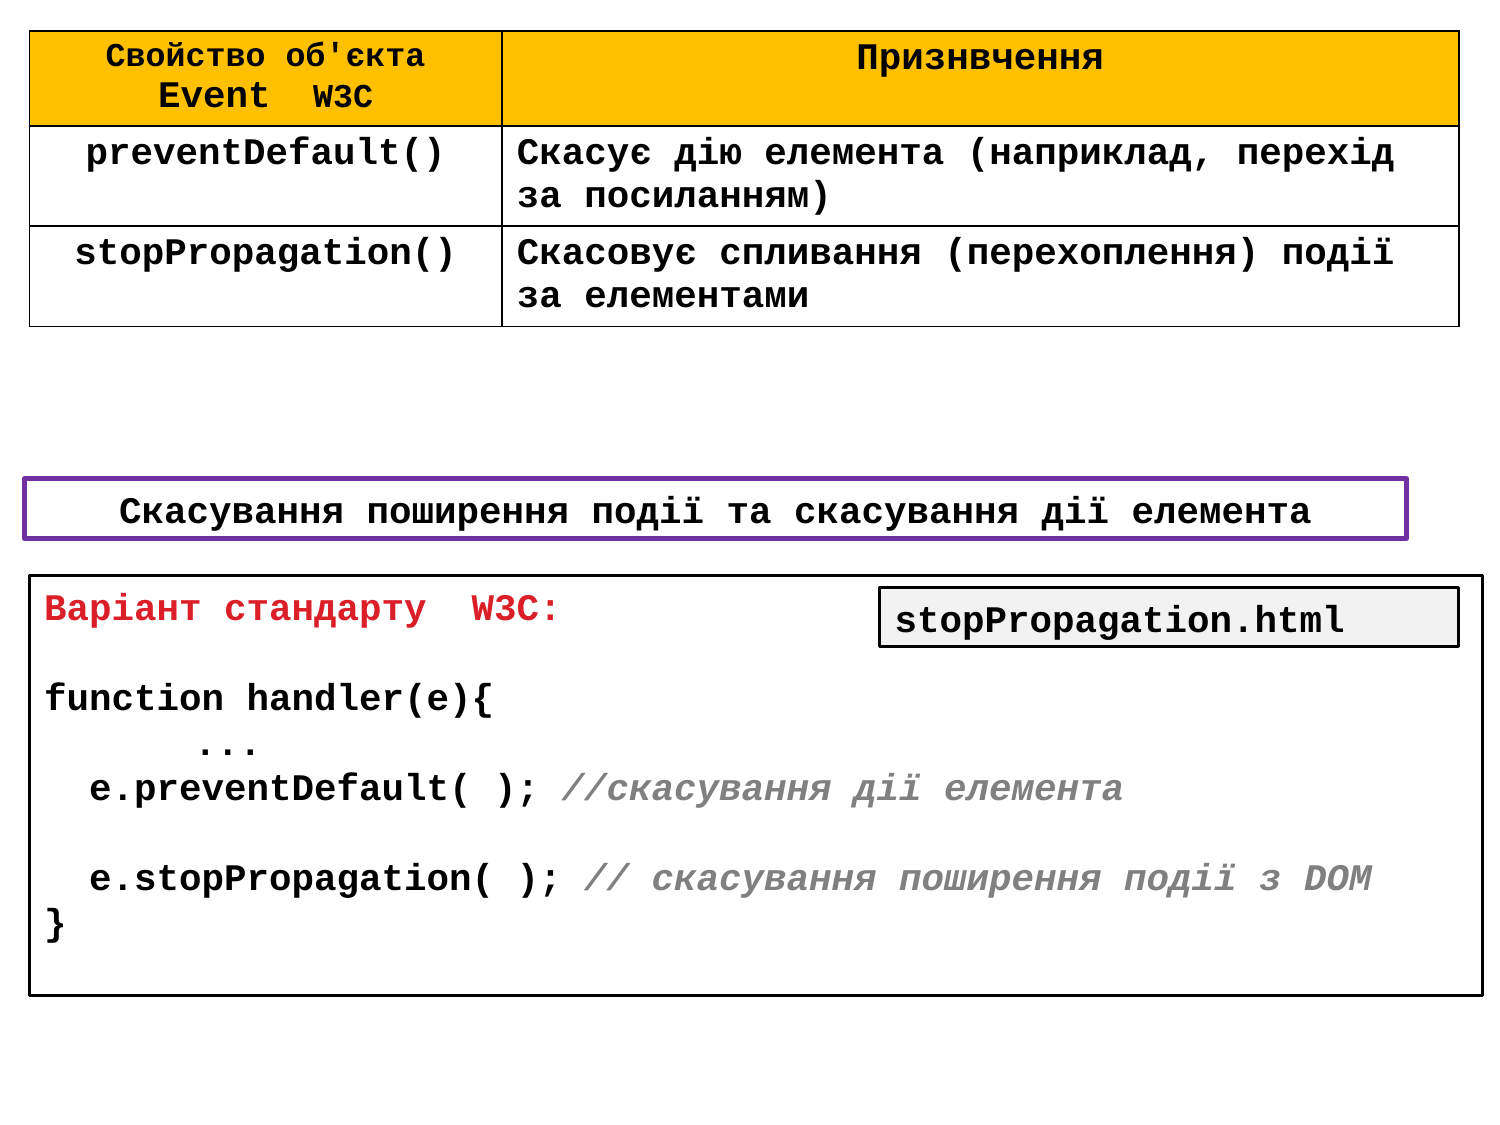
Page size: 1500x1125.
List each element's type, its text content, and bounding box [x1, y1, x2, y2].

text_box Скасування поширення події та скасування дії елемента [24, 478, 1407, 539]
table_cell stopPropagation() [30, 227, 501, 326]
table_cell Скасовує спливання (перехоплення) події за елементами [503, 227, 1458, 326]
table_cell preventDefault() [30, 127, 501, 225]
text_box Варіант стандарту W3C: function handler(e){ ... e.preventDefault( ); //скасування дії елемента e.stopPropagation( ); // скасування поширення події з DOM } [29, 575, 1483, 996]
table_header Признвчення [503, 32, 1458, 125]
text_box stopPropagation.html [879, 587, 1459, 647]
table_cell Скасує дію елемента (наприклад, перехід за посиланням) [503, 127, 1458, 225]
table_header Свойство об'єкта Event W3C [30, 32, 501, 125]
